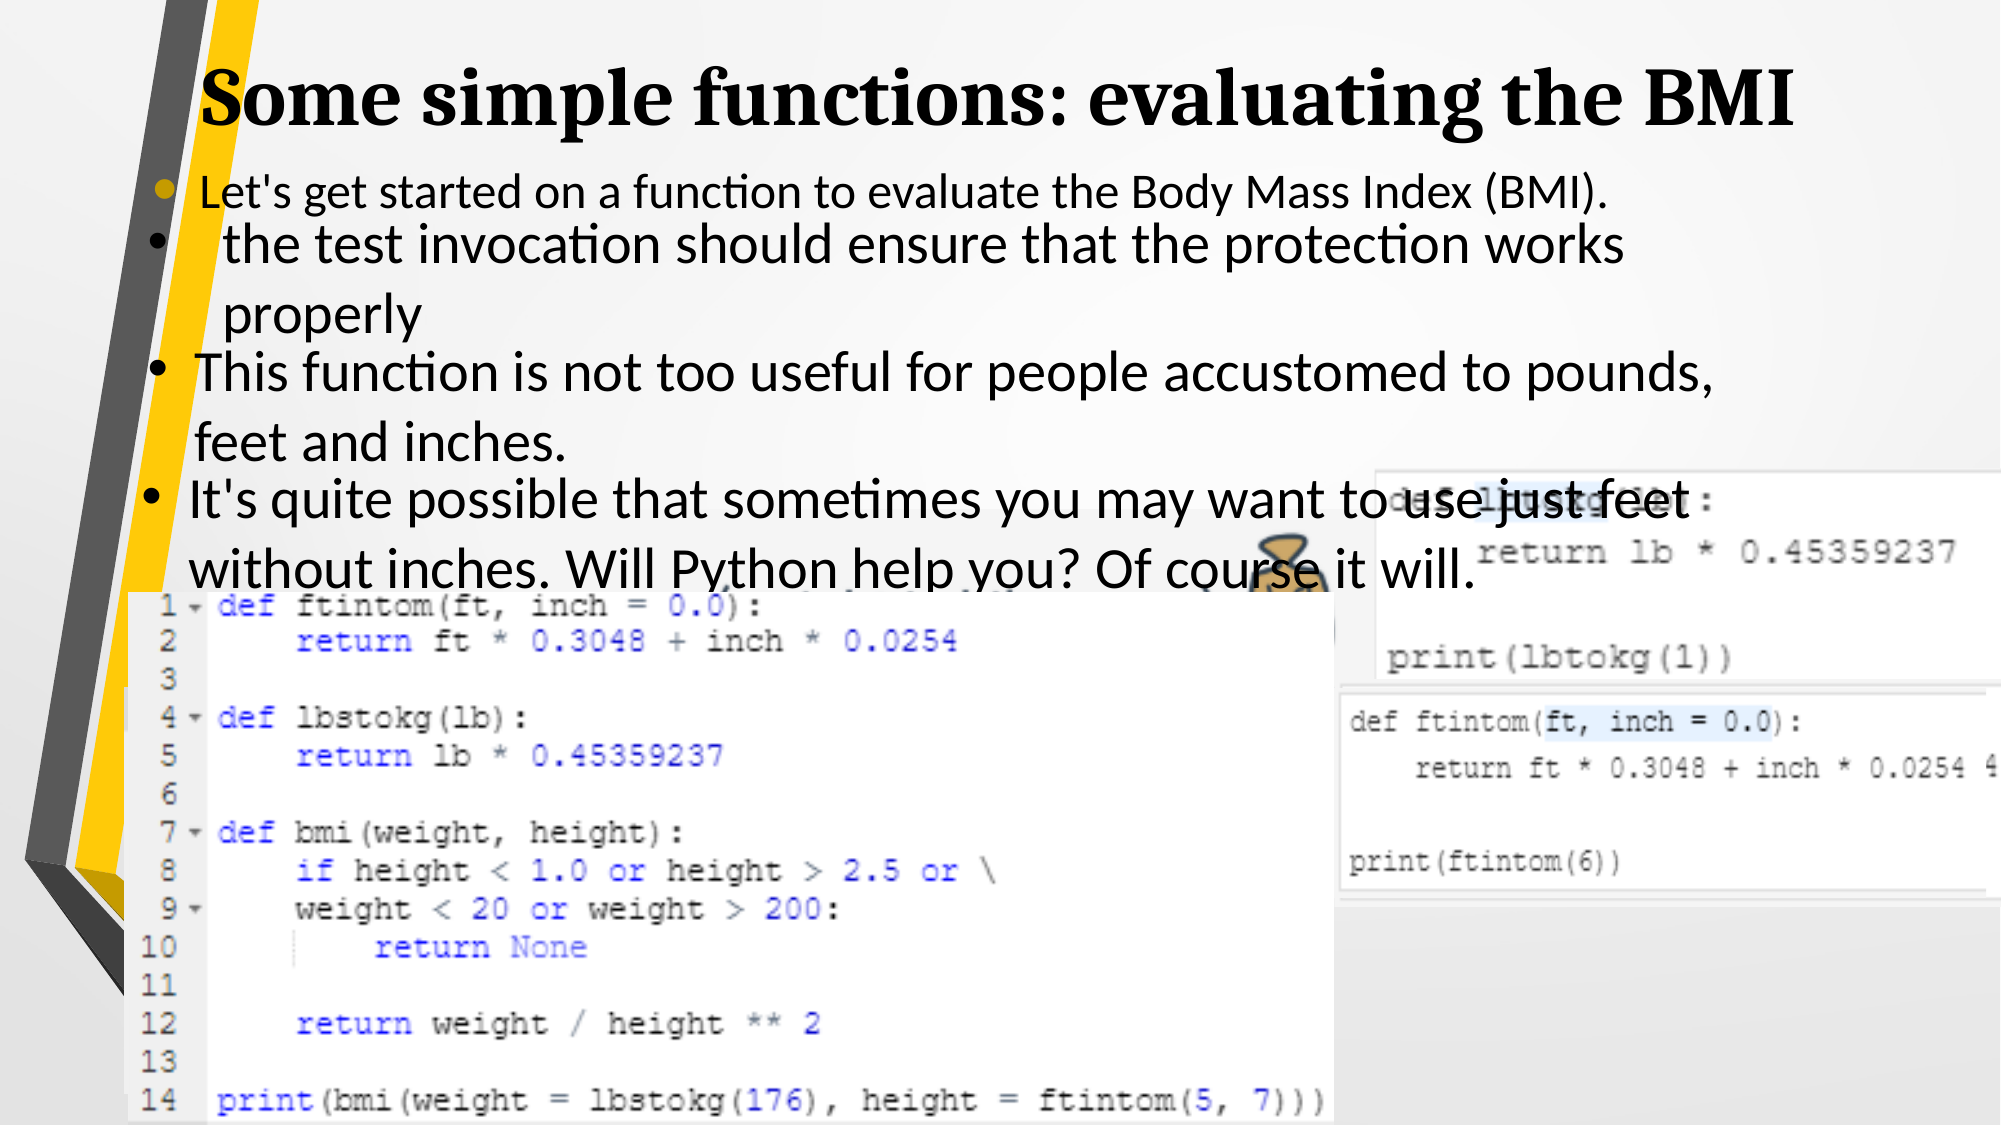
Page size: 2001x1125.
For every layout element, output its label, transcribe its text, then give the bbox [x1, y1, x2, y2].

text_box This function is not too useful for people accustomed to pounds, feet and inches. [132, 325, 1824, 468]
text_box the test invocation should ensure that the protection works properly [132, 198, 1824, 325]
title Some simple functions: evaluating the BMI [137, 0, 1863, 134]
list Let's get started on a function to evaluate the Body Mass Index (BMI). [137, 134, 1863, 242]
text_box It's quite possible that sometimes you may want to use just feet without inches. Will Python help you? Of course it will. [126, 452, 1813, 608]
picture [124, 468, 2001, 1125]
